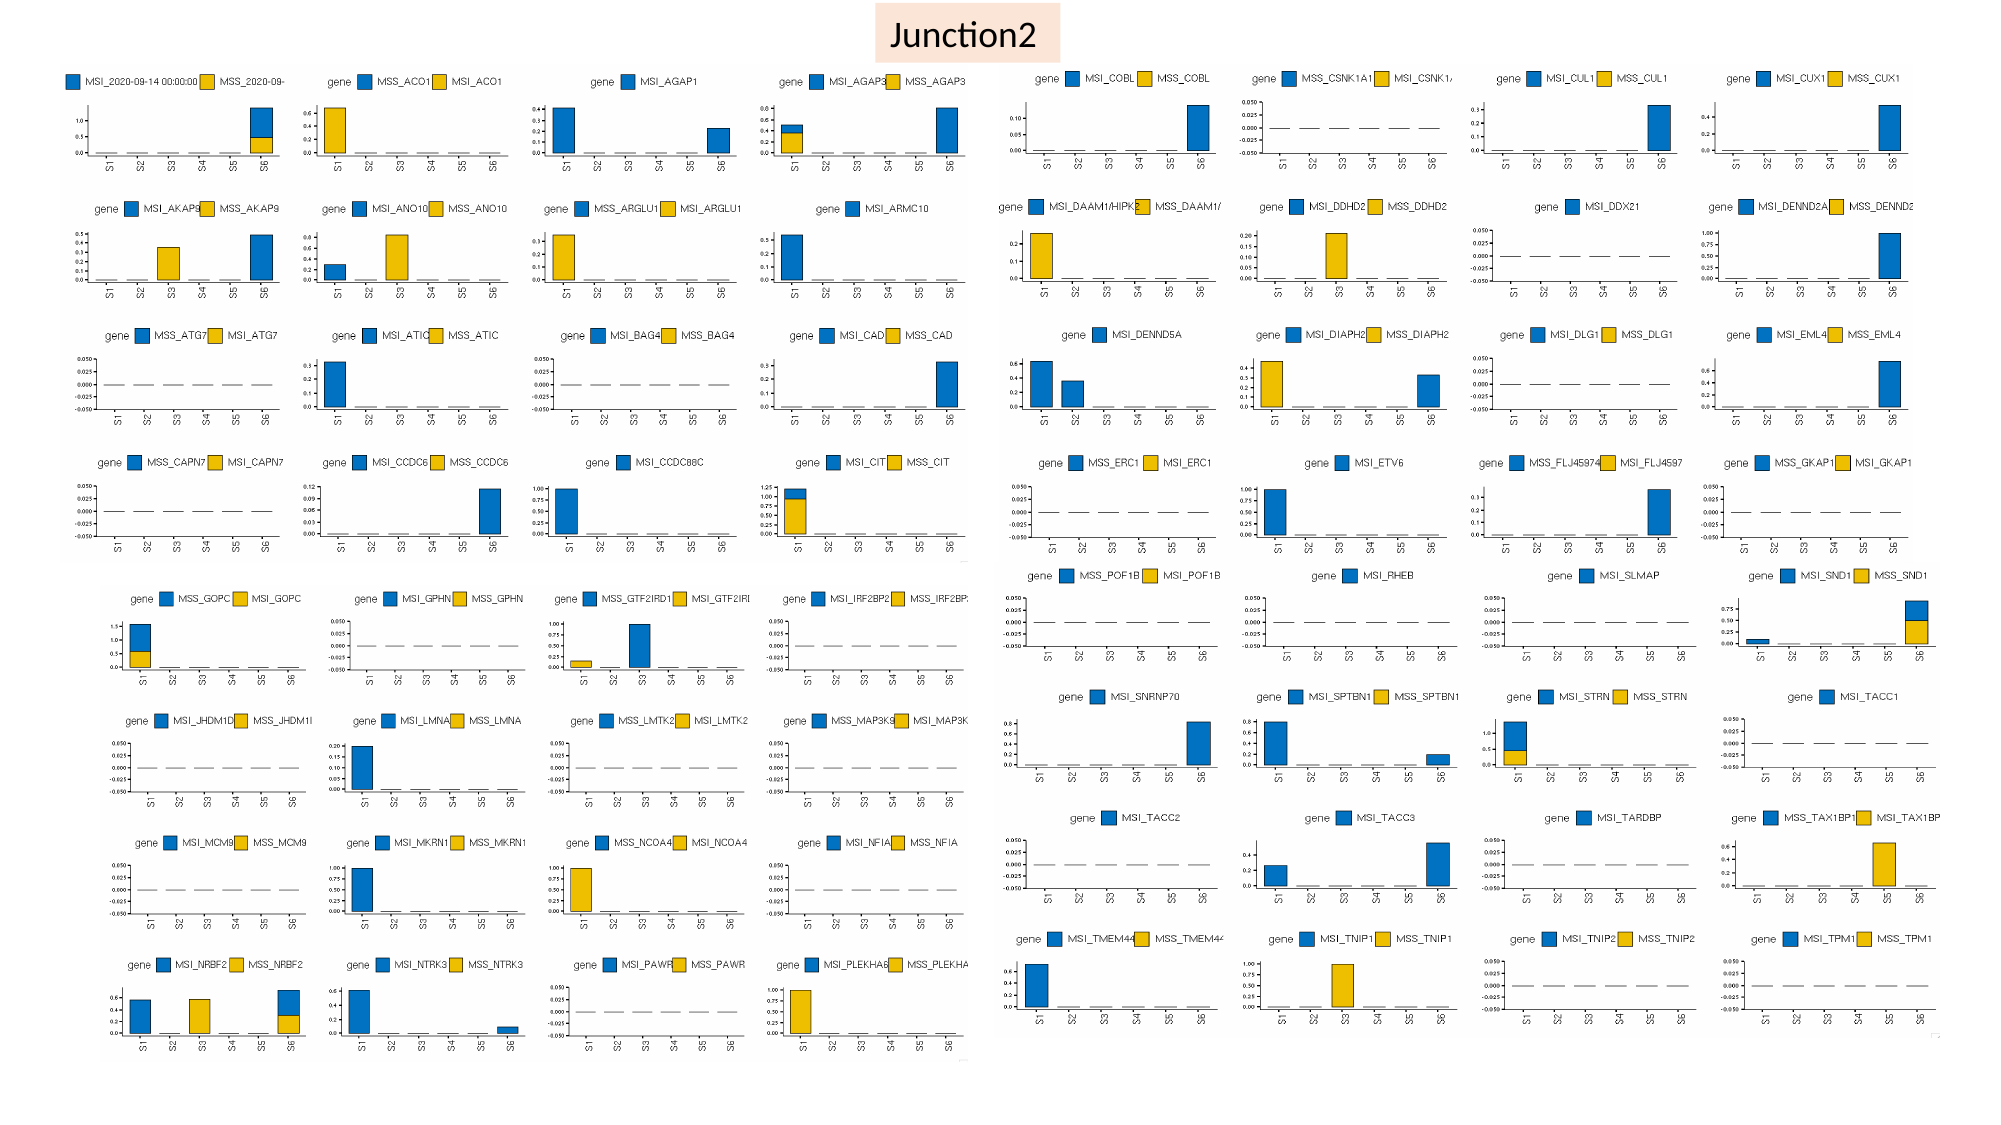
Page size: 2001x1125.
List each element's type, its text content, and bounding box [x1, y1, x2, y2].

picture [994, 64, 1940, 1038]
text_box Junction2 [875, 2, 1061, 63]
picture [100, 585, 968, 1062]
picture [60, 64, 968, 563]
